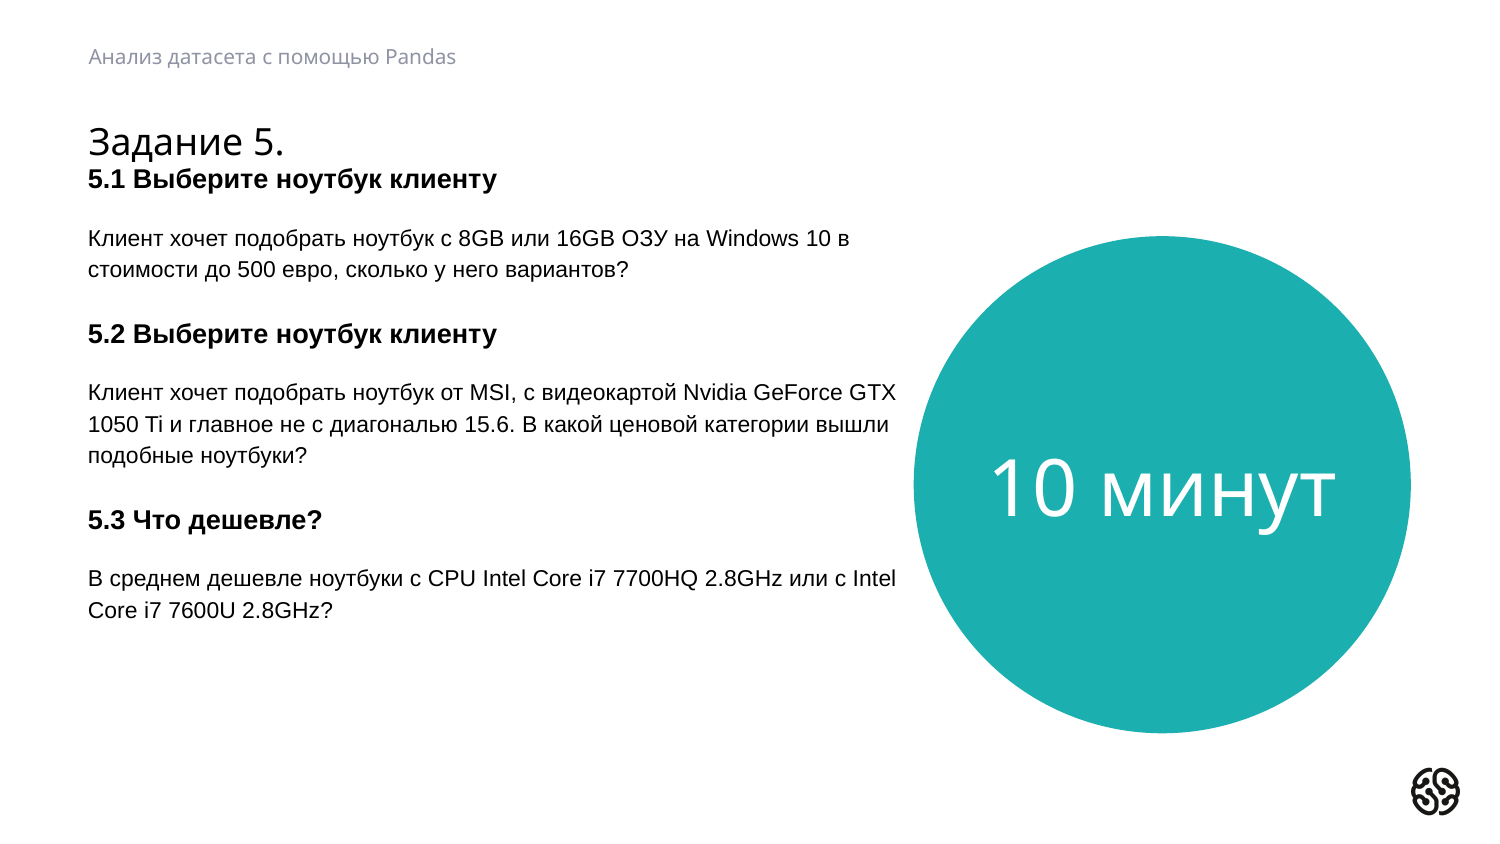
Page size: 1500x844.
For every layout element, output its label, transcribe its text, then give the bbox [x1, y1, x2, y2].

subtitle 5.1 Выберите ноутбук клиенту Клиент хочет подобрать ноутбук с 8GB или 16GB ОЗУ на Windows 10 в стоимости до 500 евро, сколько у него вариантов? 5.2 Выберите ноутбук клиенту Клиент хочет подобрать ноутбук от MSI, с видеокартой Nvidia GeForce GTX 1050 Ti и главное не с диагональю 15.6. В какой ценовой категории вышли подобные ноутбуки? 5.3 Что дешевле? В среднем дешевле ноутбуки с CPU Intel Core i7 7700HQ 2.8GHz или с Intel Core i7 7600U 2.8GHz? [87, 156, 914, 689]
subtitle Анализ датасета с помощью Pandas [88, 24, 1412, 84]
text_box 10 минут [913, 236, 1411, 734]
picture [1411, 767, 1460, 816]
title Задание 5. [88, 118, 1412, 178]
